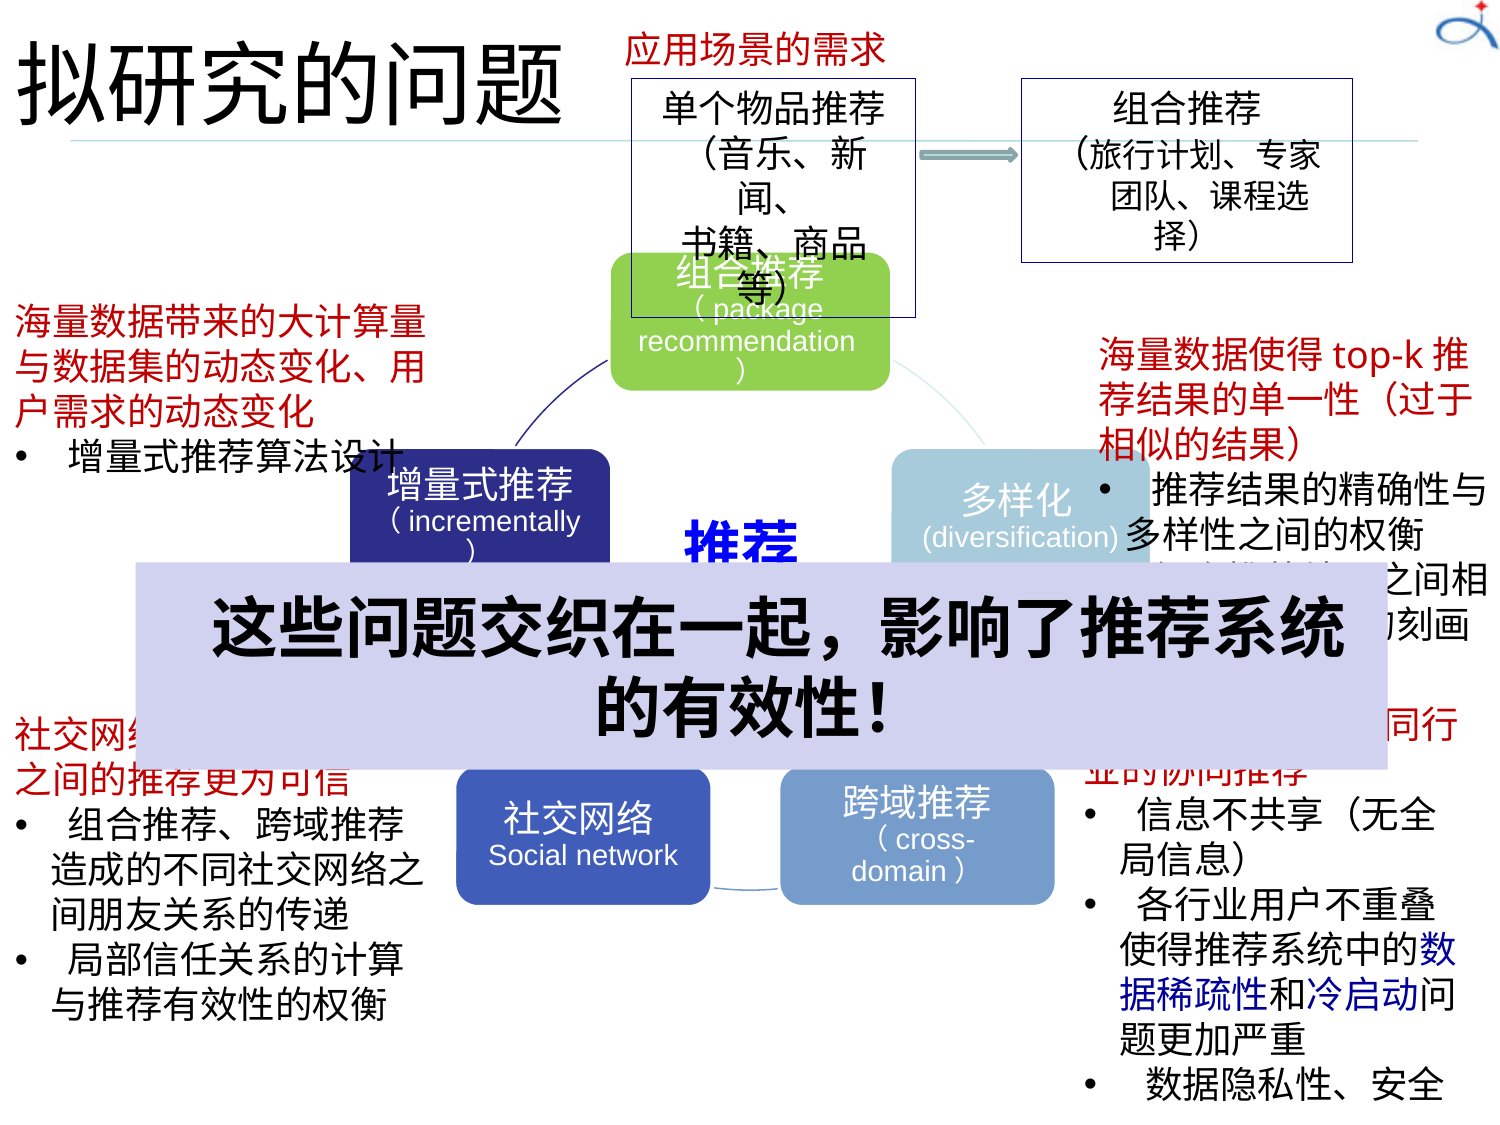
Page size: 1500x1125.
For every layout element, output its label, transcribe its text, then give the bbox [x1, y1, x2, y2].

title 拟研究的问题 [0, 0, 1351, 164]
text_box 这些问题交织在一起，影响了推荐系统的有效性！ [1254, 562, 1388, 770]
picture [1435, 0, 1500, 52]
text_box 单个物品推荐 （音乐、新闻、 书籍、商品等） [631, 78, 916, 248]
text_box 社交网络的发展使得朋友之间的推荐更为可信 组合推荐、跨域推荐造成的不同社交网络之间朋友关系的传递 局部信任关系的计算与推荐有效性的权衡 [0, 704, 455, 1034]
text_box 海量数据带来的大计算量与数据集的动态变化、用户需求的动态变化 增量式推荐算法设计 [0, 290, 244, 486]
text_box [919, 147, 1019, 163]
text_box 这些问题交织在一起，影响了推荐系统的有效性！ [135, 562, 244, 770]
text_box 应用场景的需求 [609, 19, 903, 79]
text_box 海量数据使得top-k推荐结果的单一性（过于相似的结果） 推荐结果的精确性与 多样性之间的权衡 组合推荐结果之间相似性和差异性的刻画 [1254, 323, 1500, 654]
text_box 组合推荐场景：不同行业的协同推荐 信息不共享（无全局信息） 各行业用户不重叠使得推荐系统中的数据稀疏性和冷启动问题更加严重 数据隐私性、安全 [1068, 693, 1477, 1114]
text_box 组合推荐 （旅行计划、专家 团队、课程选择） [1021, 78, 1353, 263]
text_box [249, 249, 1251, 918]
